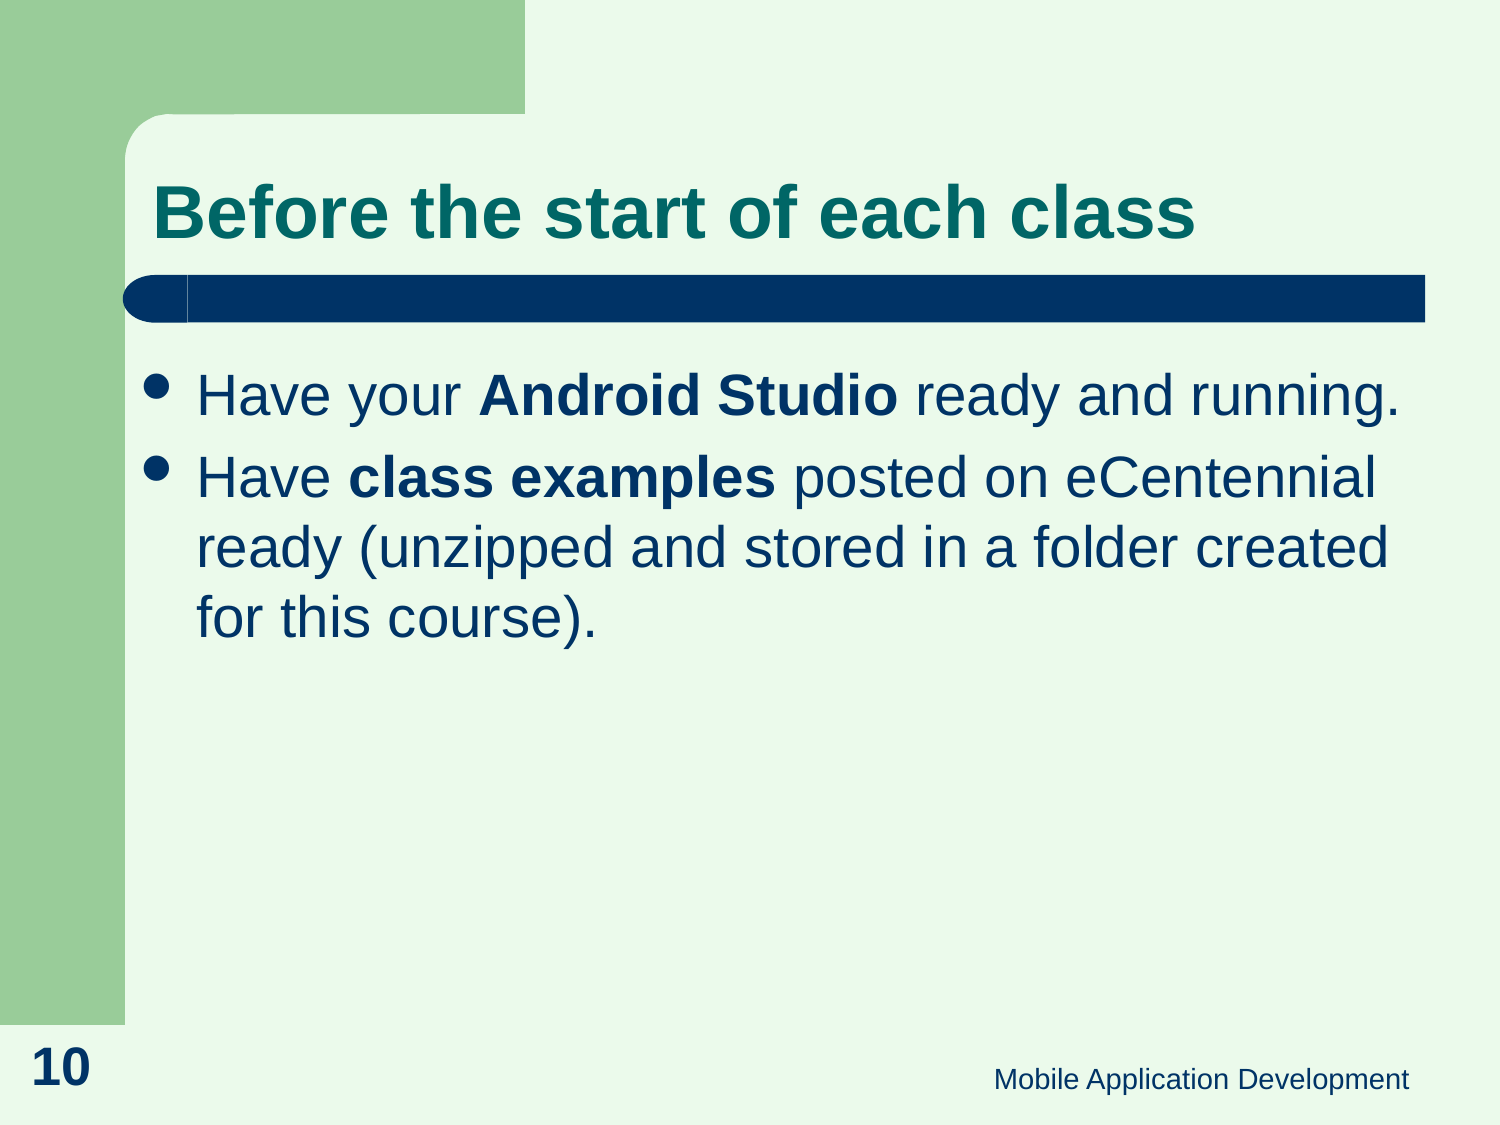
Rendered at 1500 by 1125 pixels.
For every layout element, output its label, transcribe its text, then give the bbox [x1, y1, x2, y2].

slide_number 10 [13, 1023, 111, 1105]
footer Mobile Application Development [949, 1024, 1426, 1104]
list Have your Android Studio ready and running. Have class examples posted on eCentennial ready (unzipped and stored in a folder created for this course). [124, 349, 1426, 1013]
title Before the start of each class [137, 124, 1438, 263]
